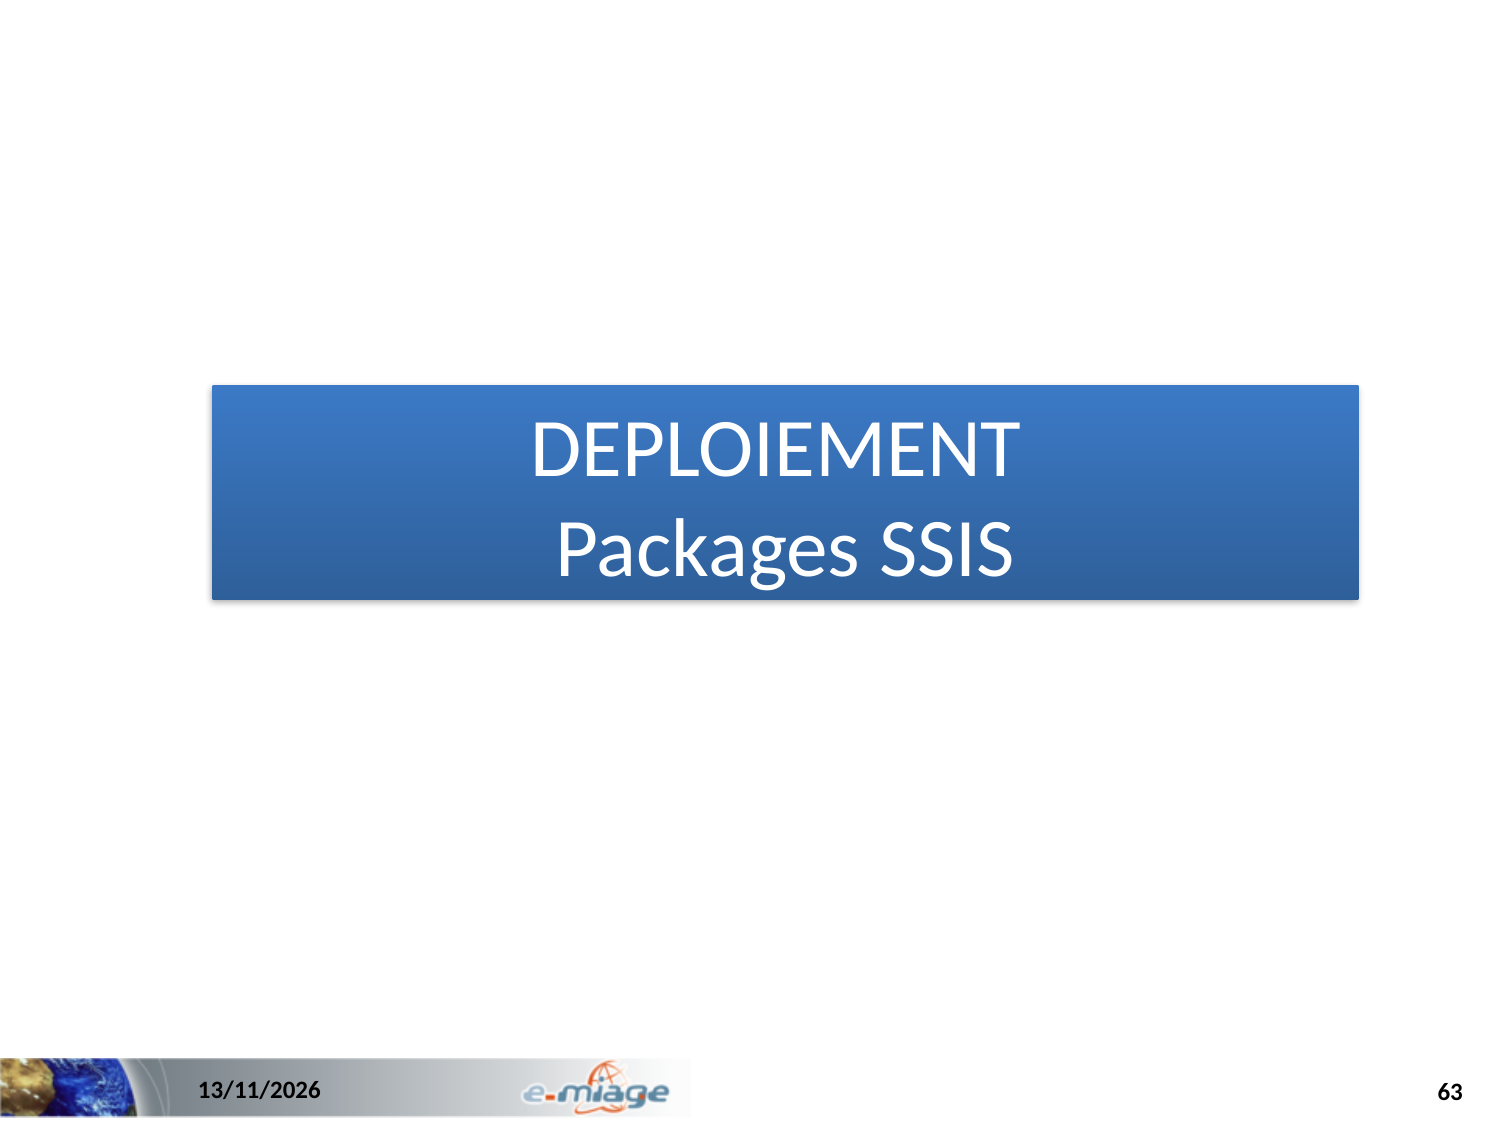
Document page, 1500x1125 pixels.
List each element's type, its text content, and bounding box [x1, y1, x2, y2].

text_box DEPLOIEMENT Packages SSIS [212, 385, 1359, 600]
picture [0, 1058, 691, 1118]
